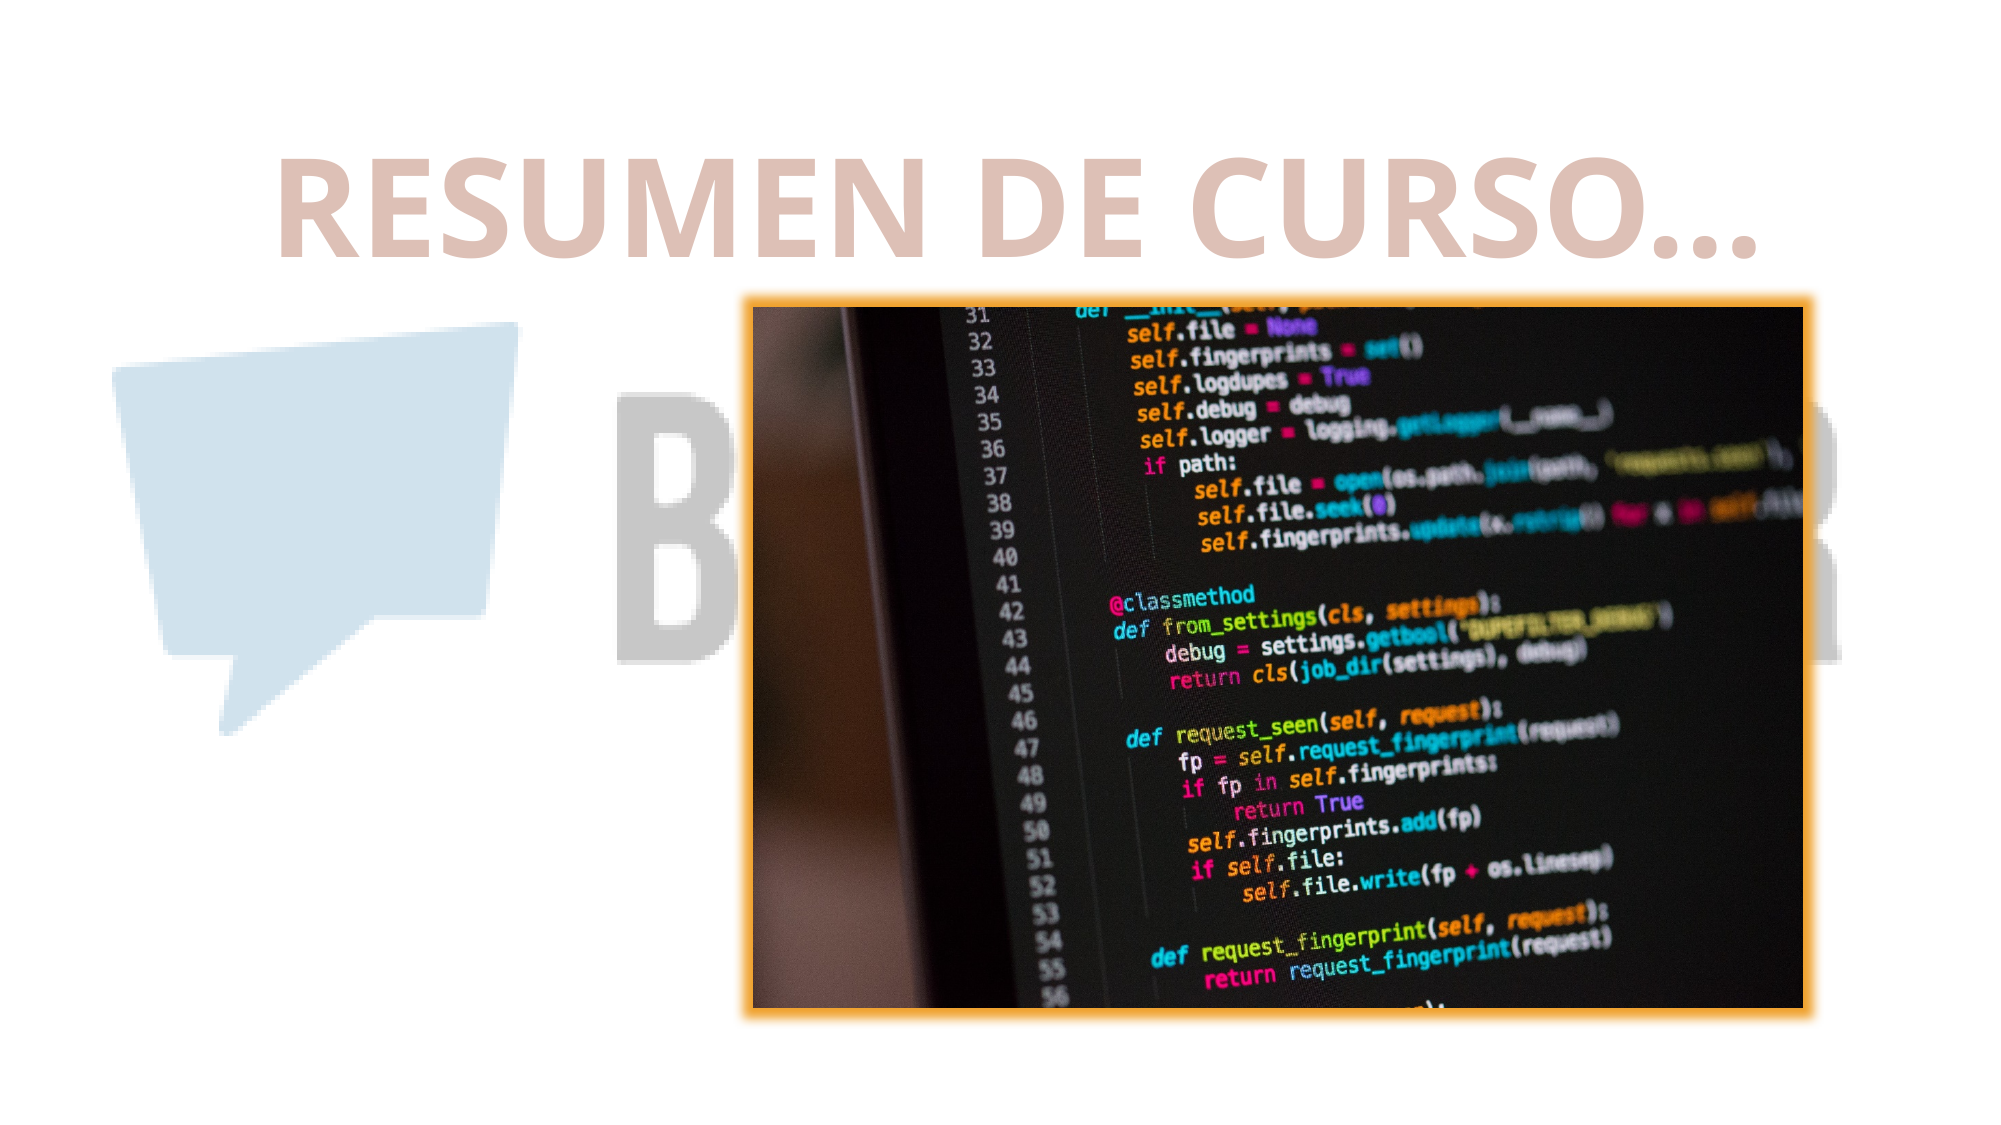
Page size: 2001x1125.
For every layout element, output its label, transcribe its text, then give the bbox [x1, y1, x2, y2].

picture [753, 307, 1803, 1008]
title RESUMEN DE CURSO… [196, 136, 1839, 295]
